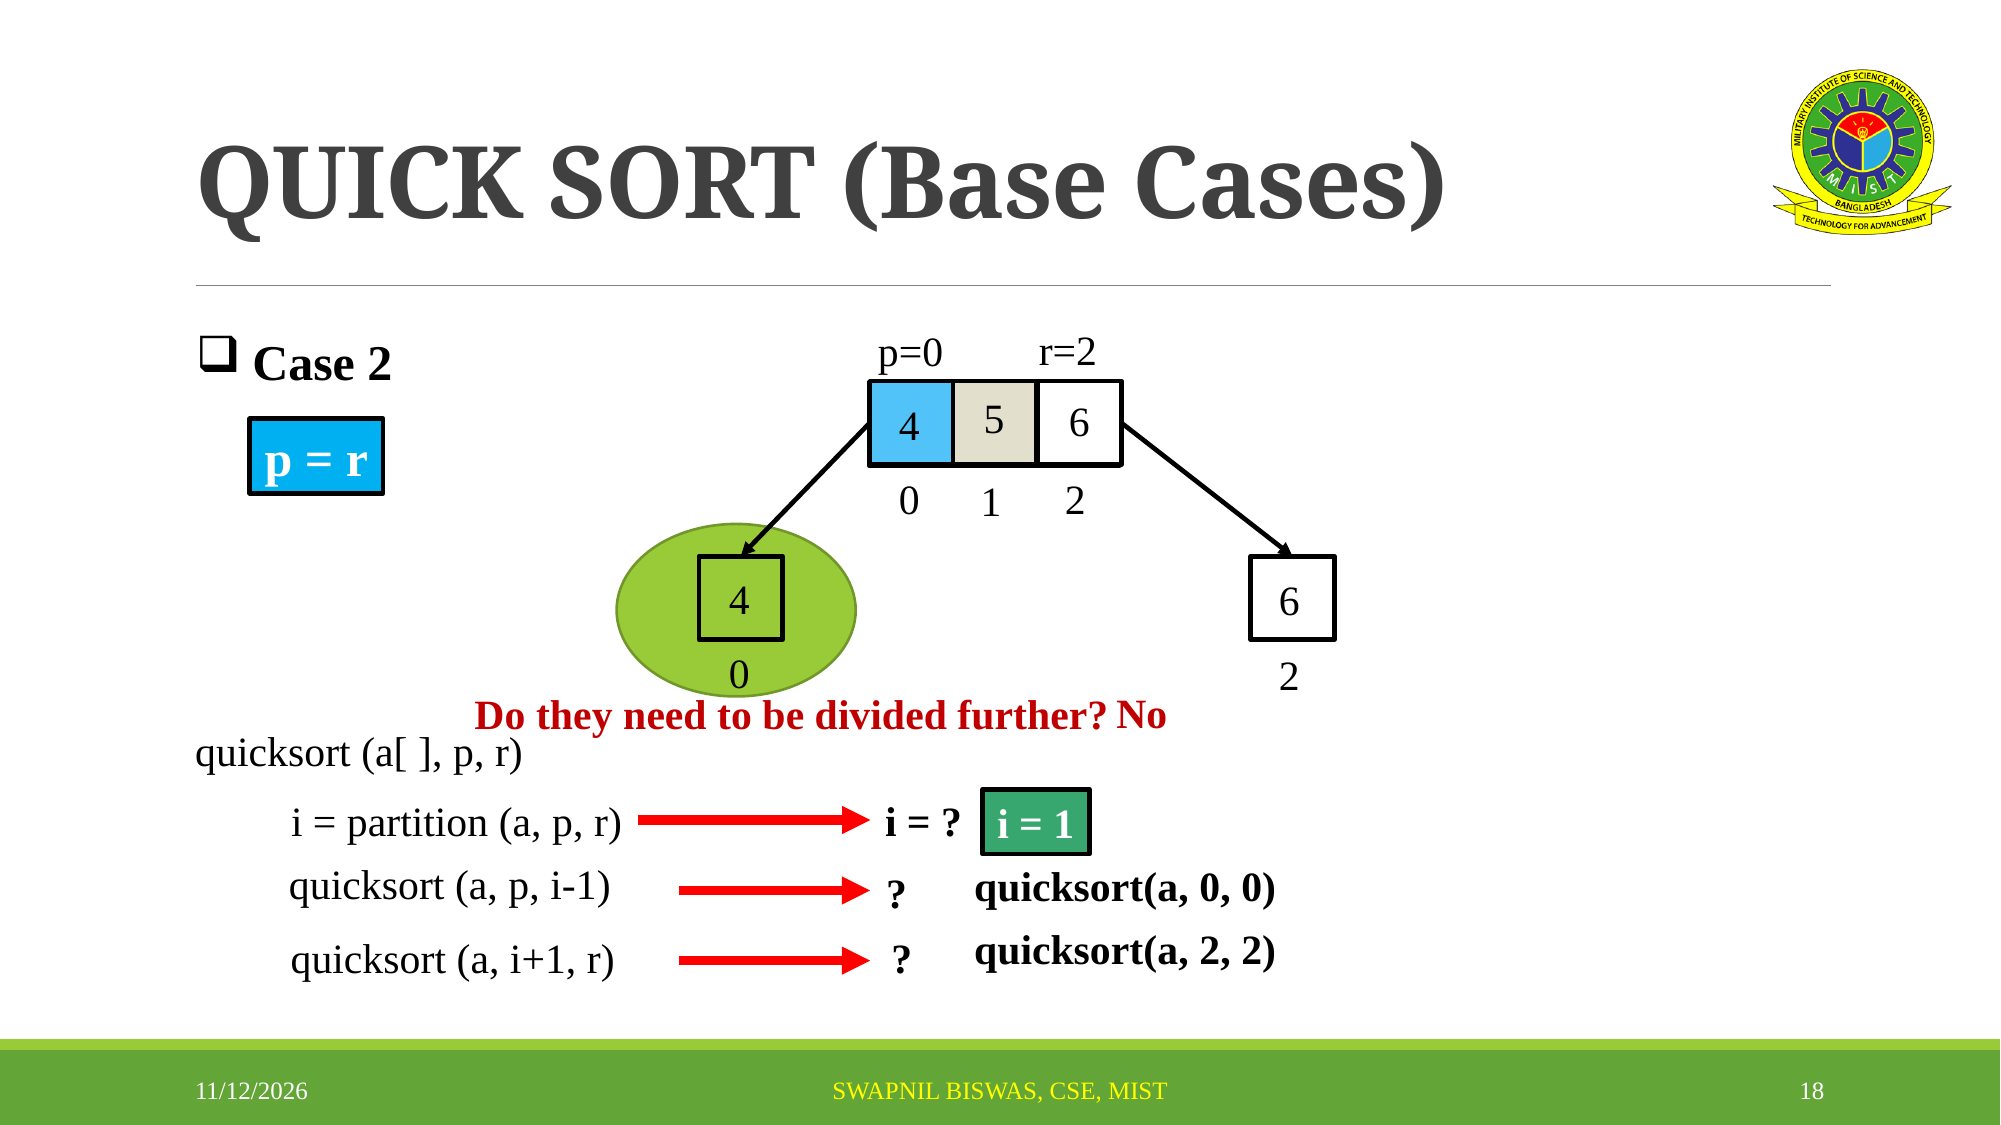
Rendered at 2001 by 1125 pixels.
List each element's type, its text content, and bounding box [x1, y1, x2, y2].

text_box 2 [1050, 466, 1101, 531]
text_box 1 [965, 467, 1017, 532]
text_box Case 2 [181, 322, 408, 398]
text_box i = 1 [982, 789, 1090, 854]
text_box quicksort (a, i+1, r) [275, 924, 631, 990]
text_box ? [876, 924, 928, 990]
text_box quicksort (a[ ], p, r) [180, 717, 539, 783]
slide_number 18 [1624, 1059, 1840, 1120]
text_box i = ? [870, 787, 978, 853]
picture [1830, 66, 1953, 238]
text_box quicksort(a, 2, 2) [959, 915, 1292, 981]
text_box 4 [714, 565, 765, 630]
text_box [1120, 422, 1294, 557]
text_box 2 [1264, 641, 1315, 707]
text_box quicksort(a, 0, 0) [959, 852, 1292, 915]
text_box 6 [1054, 387, 1105, 452]
text_box 4 [884, 390, 935, 456]
text_box r=2 [1023, 316, 1113, 380]
text_box 0 [714, 639, 765, 680]
text_box [1037, 380, 1123, 466]
text_box [1249, 555, 1336, 641]
text_box [698, 555, 784, 641]
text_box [740, 423, 870, 557]
text_box 5 [968, 384, 1020, 449]
footer SWAPNIL BISWAS, CSE, MIST [604, 1059, 1396, 1120]
title QUICK SORT (Base Cases) [180, 8, 1830, 247]
text_box quicksort (a, p, i-1) [274, 850, 627, 915]
text_box 0 [884, 466, 935, 531]
text_box No [1101, 679, 1183, 745]
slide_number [180, 1059, 586, 1120]
text_box p=0 [863, 317, 959, 383]
text_box ? [871, 858, 923, 924]
text_box [952, 380, 1037, 466]
text_box 6 [1264, 566, 1315, 632]
text_box [615, 522, 737, 680]
text_box [869, 380, 952, 466]
text_box Do they need to be divided further? [459, 680, 1124, 746]
text_box [765, 565, 858, 680]
text_box p = r [249, 418, 384, 494]
text_box i = partition (a, p, r) [276, 787, 638, 853]
